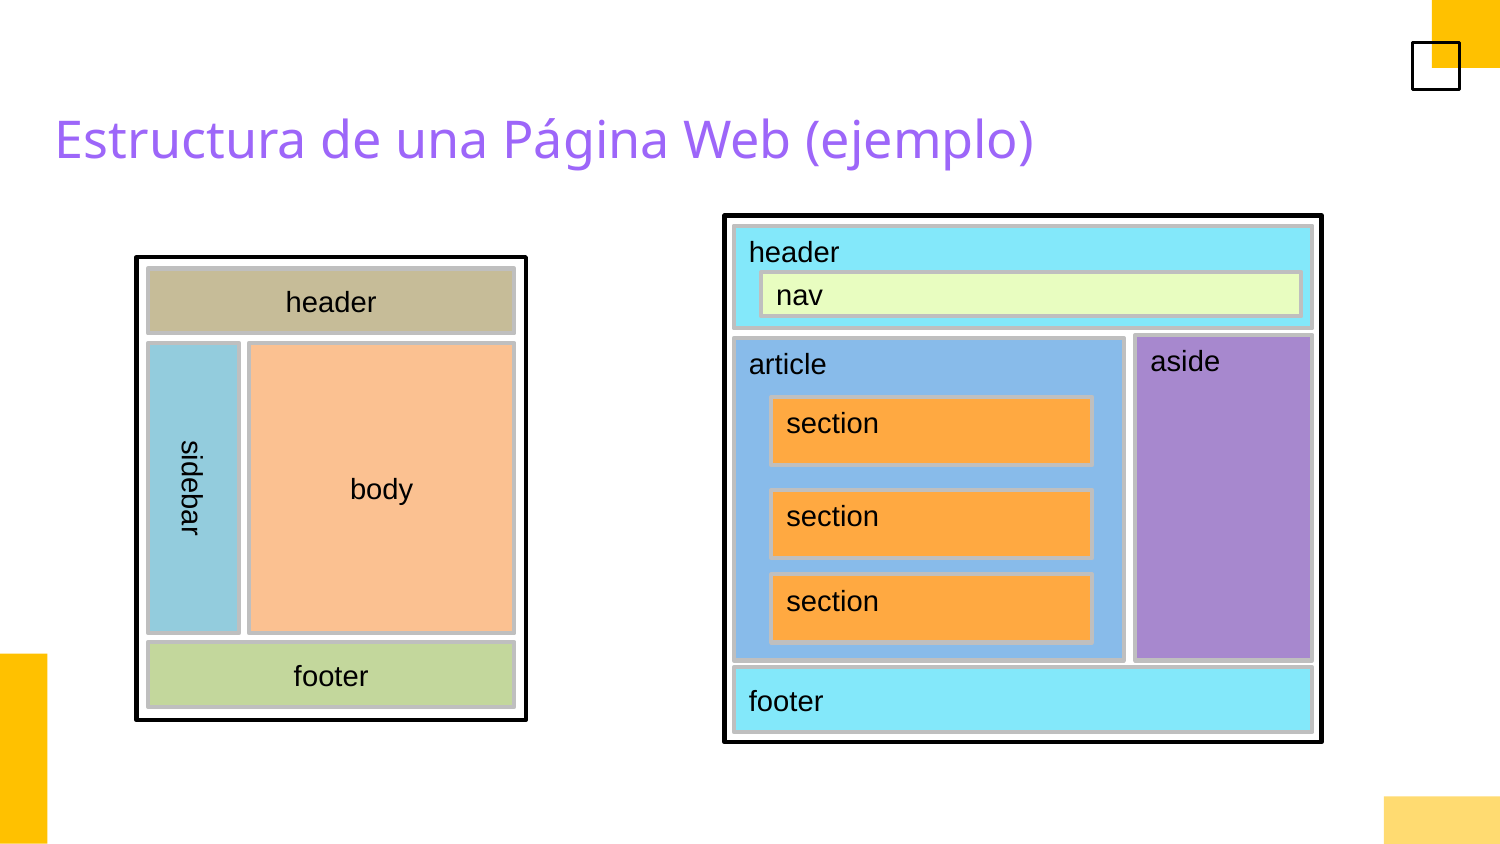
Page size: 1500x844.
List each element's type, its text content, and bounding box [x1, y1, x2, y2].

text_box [136, 256, 527, 721]
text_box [724, 215, 1322, 743]
text_box Estructura de una Página Web (ejemplo) [40, 91, 1460, 186]
